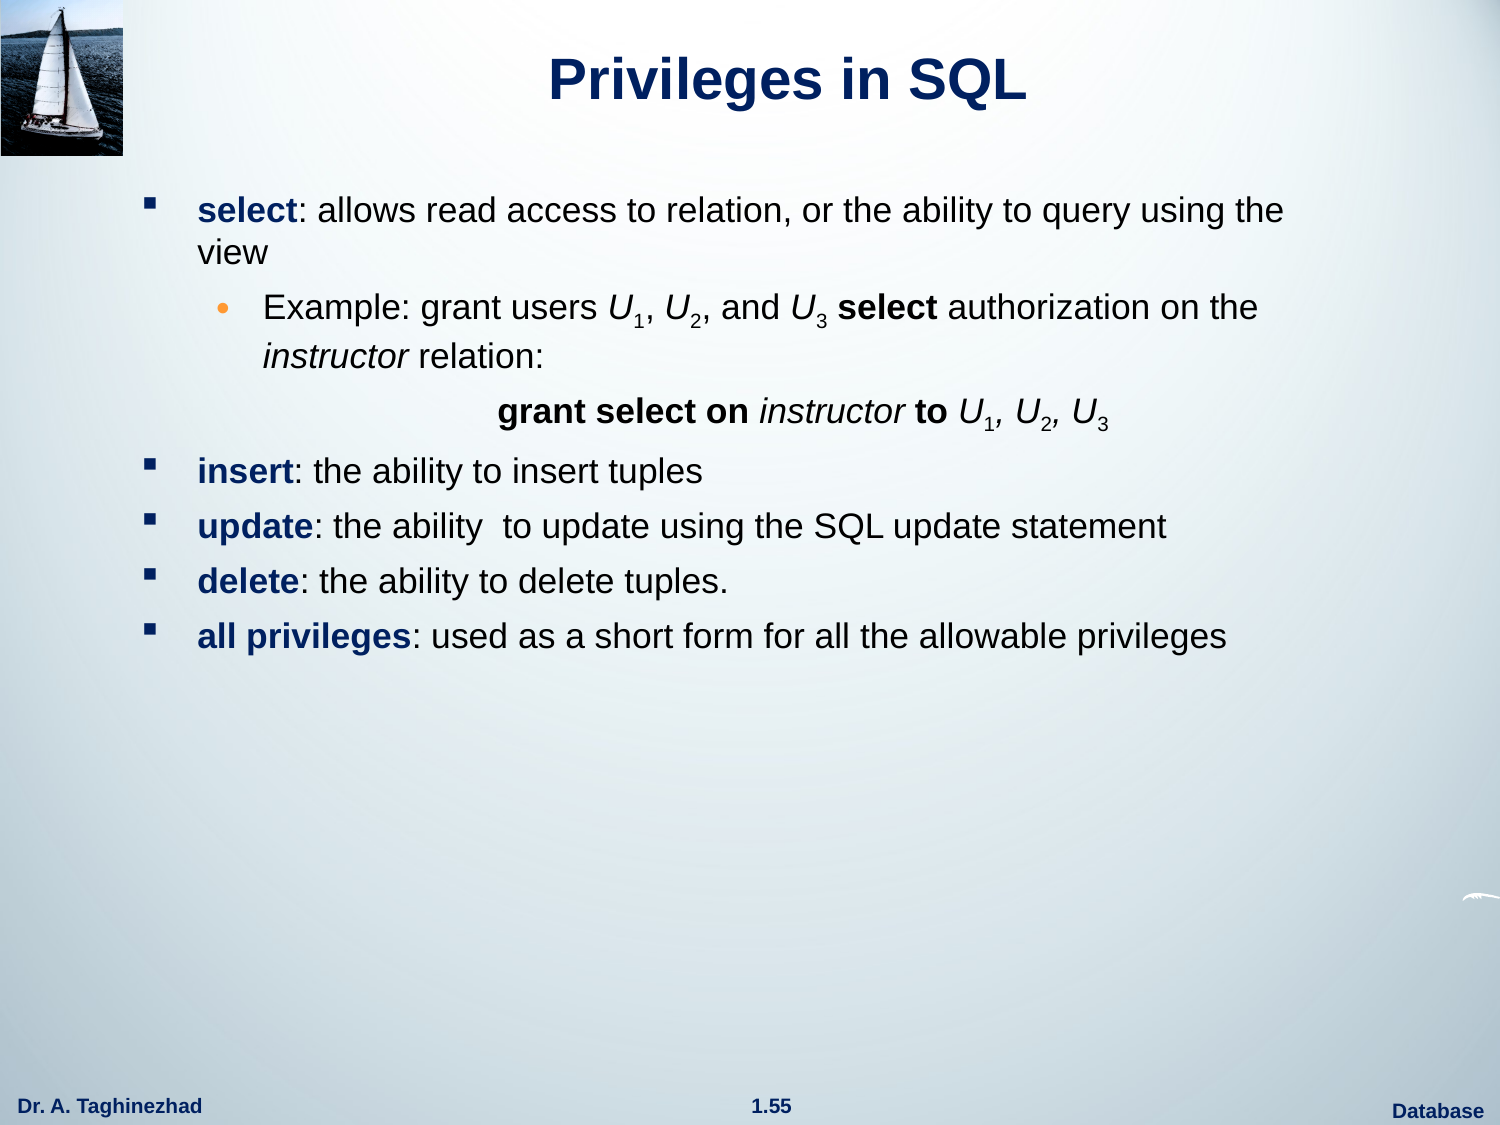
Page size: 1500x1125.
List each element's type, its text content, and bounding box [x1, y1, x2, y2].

title Privileges in SQL [125, 18, 1452, 120]
list select: allows read access to relation, or the ability to query using the view Example: grant users U1, U2, and U3 select authorization on the instructor relation: grant select on instructor to U1, U2, U3 insert: the ability to insert tuples update: the ability to update using the SQL update statement delete: the ability to delete tuples. all privileges: used as a short form for all the allowable privileges [126, 179, 1328, 984]
picture [0, 0, 1500, 1125]
